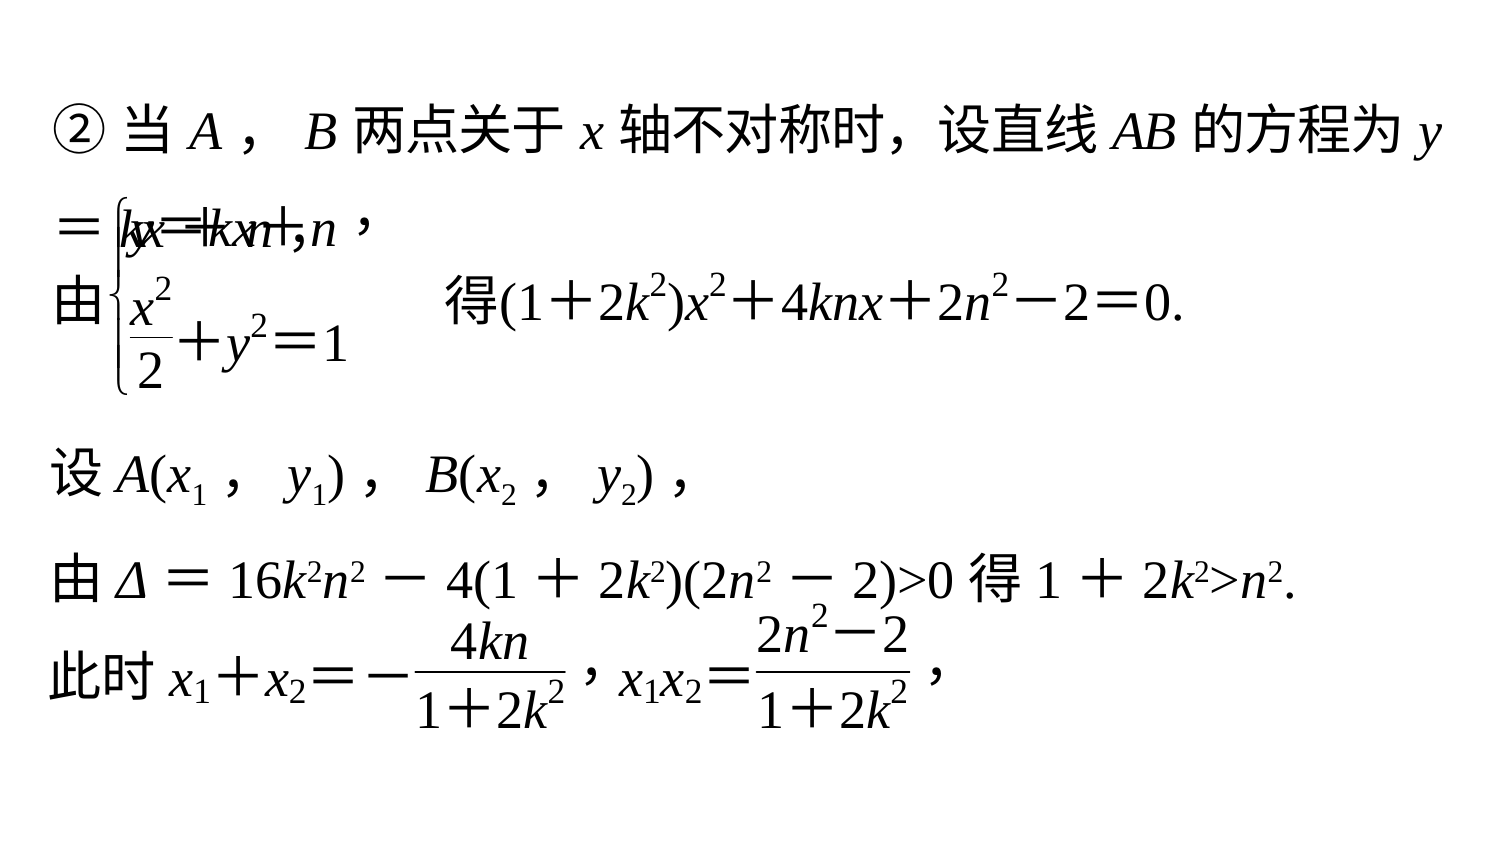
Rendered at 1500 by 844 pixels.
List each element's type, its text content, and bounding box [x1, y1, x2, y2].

text_box ②当A，B两点关于x轴不对称时，设直线AB的方程为y＝kx＋n， [37, 55, 1471, 266]
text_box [47, 595, 1254, 811]
text_box 设A(x1，y1)，B(x2，y2)， 由Δ＝16k2n2－4(1＋2k2)(2n2－2)>0得1＋2k2>n2. [34, 393, 1364, 617]
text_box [51, 180, 1259, 453]
